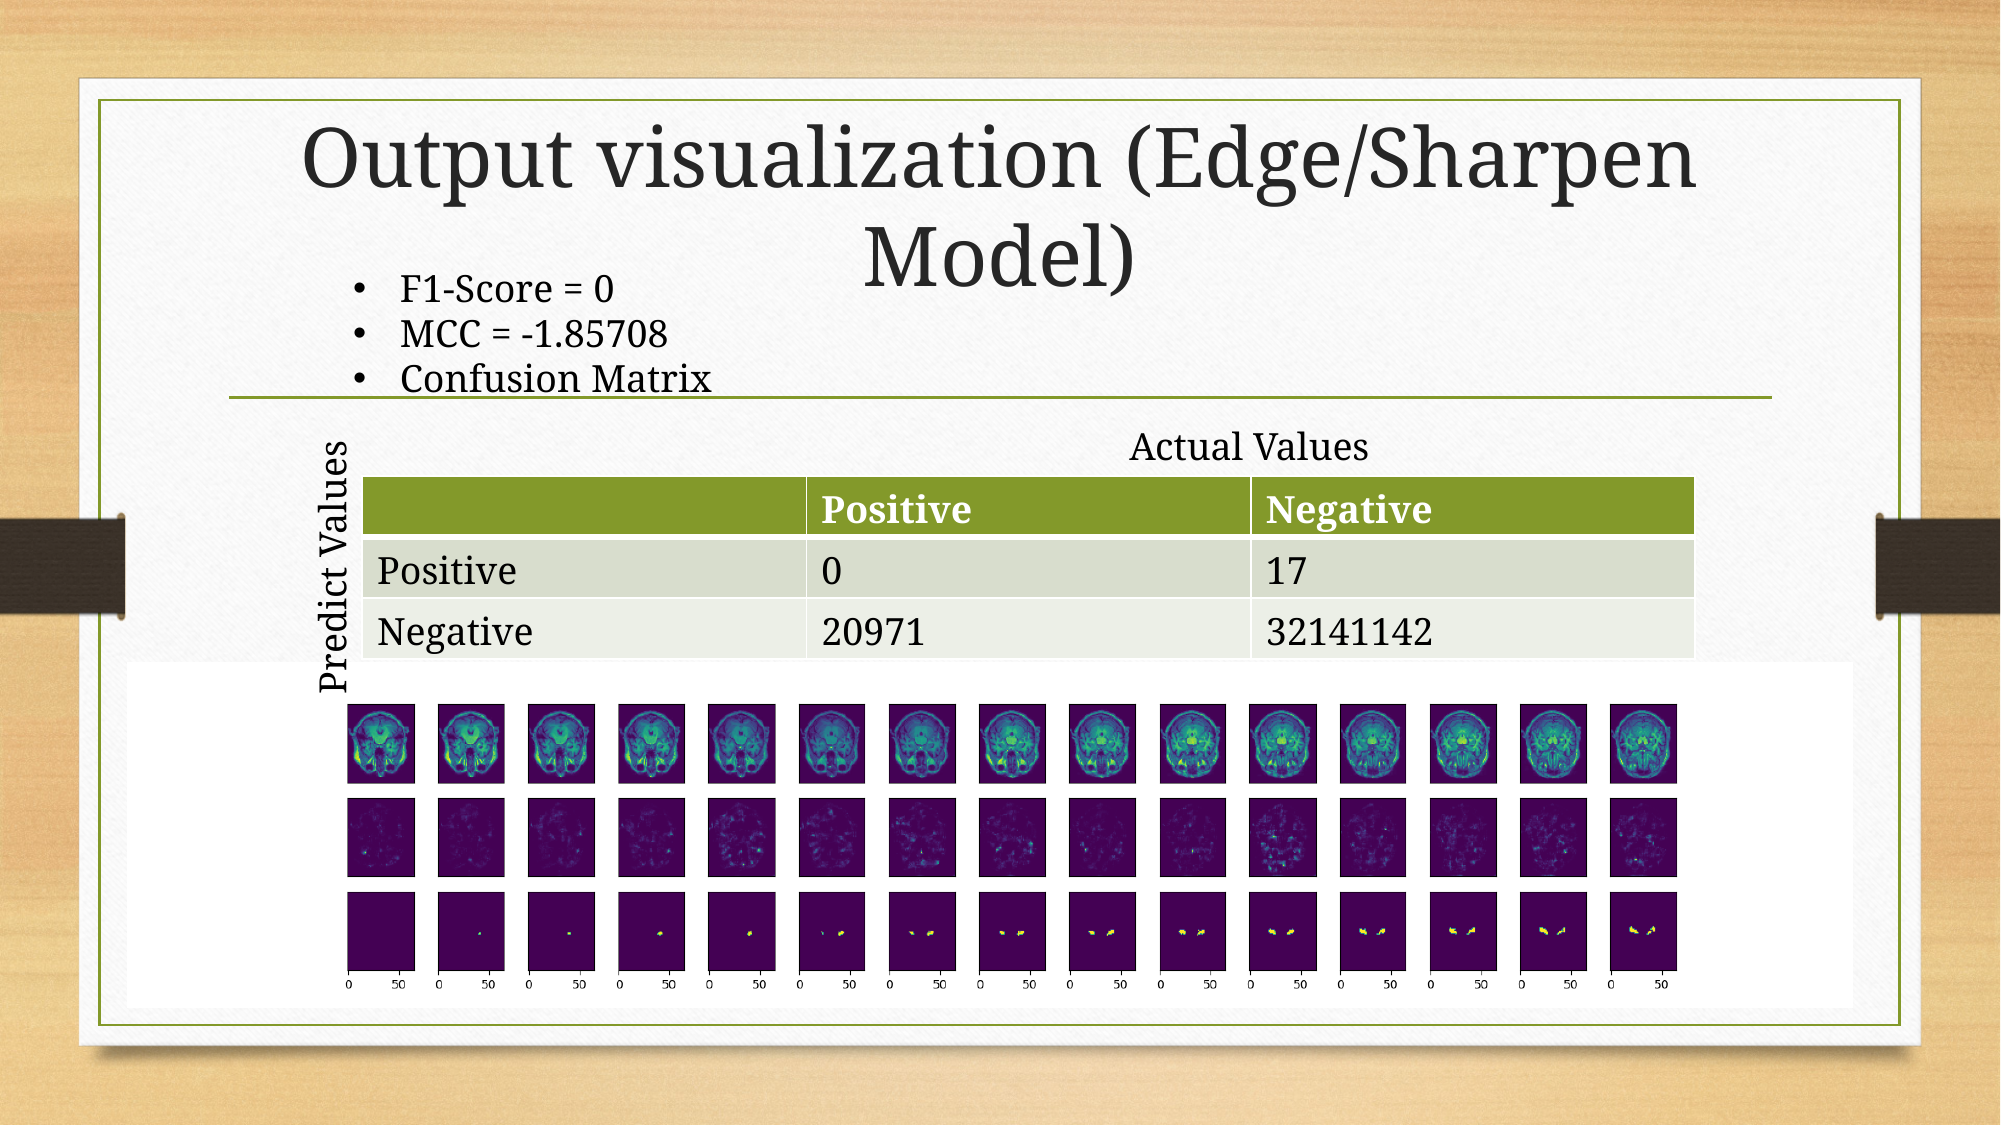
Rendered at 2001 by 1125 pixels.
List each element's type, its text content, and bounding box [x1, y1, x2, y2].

table_cell Negative [363, 599, 806, 658]
table_cell 17 [1252, 540, 1694, 597]
table_header Negative [1252, 477, 1694, 534]
table_cell Positive [363, 540, 806, 597]
text_box F1-Score = 0 MCC = -1.85708 Confusion Matrix [338, 258, 1696, 453]
picture [0, 0, 2001, 1125]
table_cell 0 [807, 540, 1250, 597]
table_header [363, 477, 806, 534]
text_box Actual Values [1114, 415, 1385, 476]
table_cell 20971 [807, 599, 1250, 658]
table_cell 32141142 [1252, 599, 1694, 658]
text_box Predict Values [301, 425, 362, 662]
title Output visualization (Edge/Sharpen Model) [212, 97, 1788, 311]
table_header Positive [807, 477, 1250, 534]
